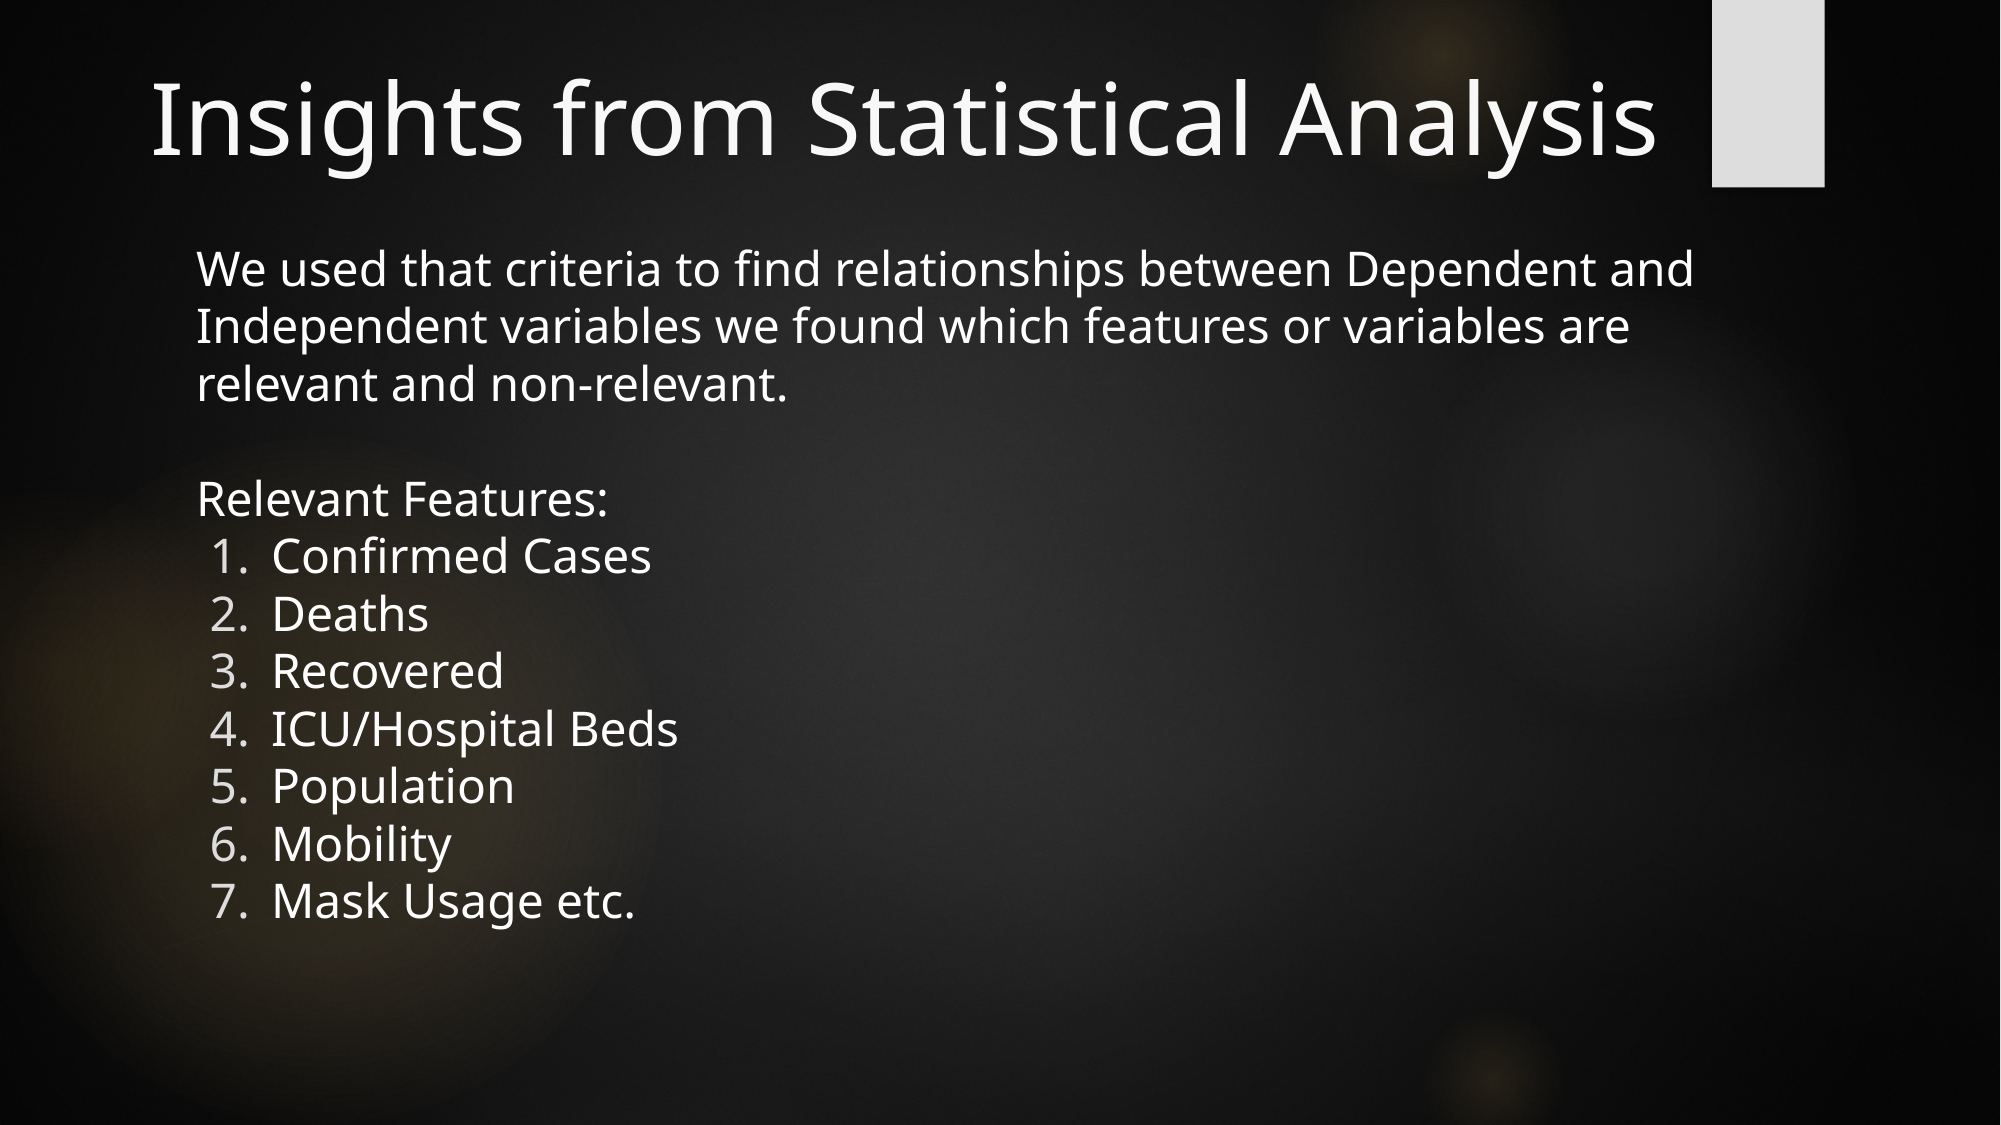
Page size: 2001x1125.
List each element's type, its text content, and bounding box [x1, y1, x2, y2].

title Insights from Statistical Analysis [134, 48, 1677, 278]
list We used that criteria to find relationships between Dependent and Independent variables we found which features or variables are relevant and non-relevant. Relevant Features: Confirmed Cases Deaths Recovered ICU/Hospital Beds Population Mobility Mask Usage etc. [181, 231, 1744, 1027]
picture [0, 0, 2001, 1125]
